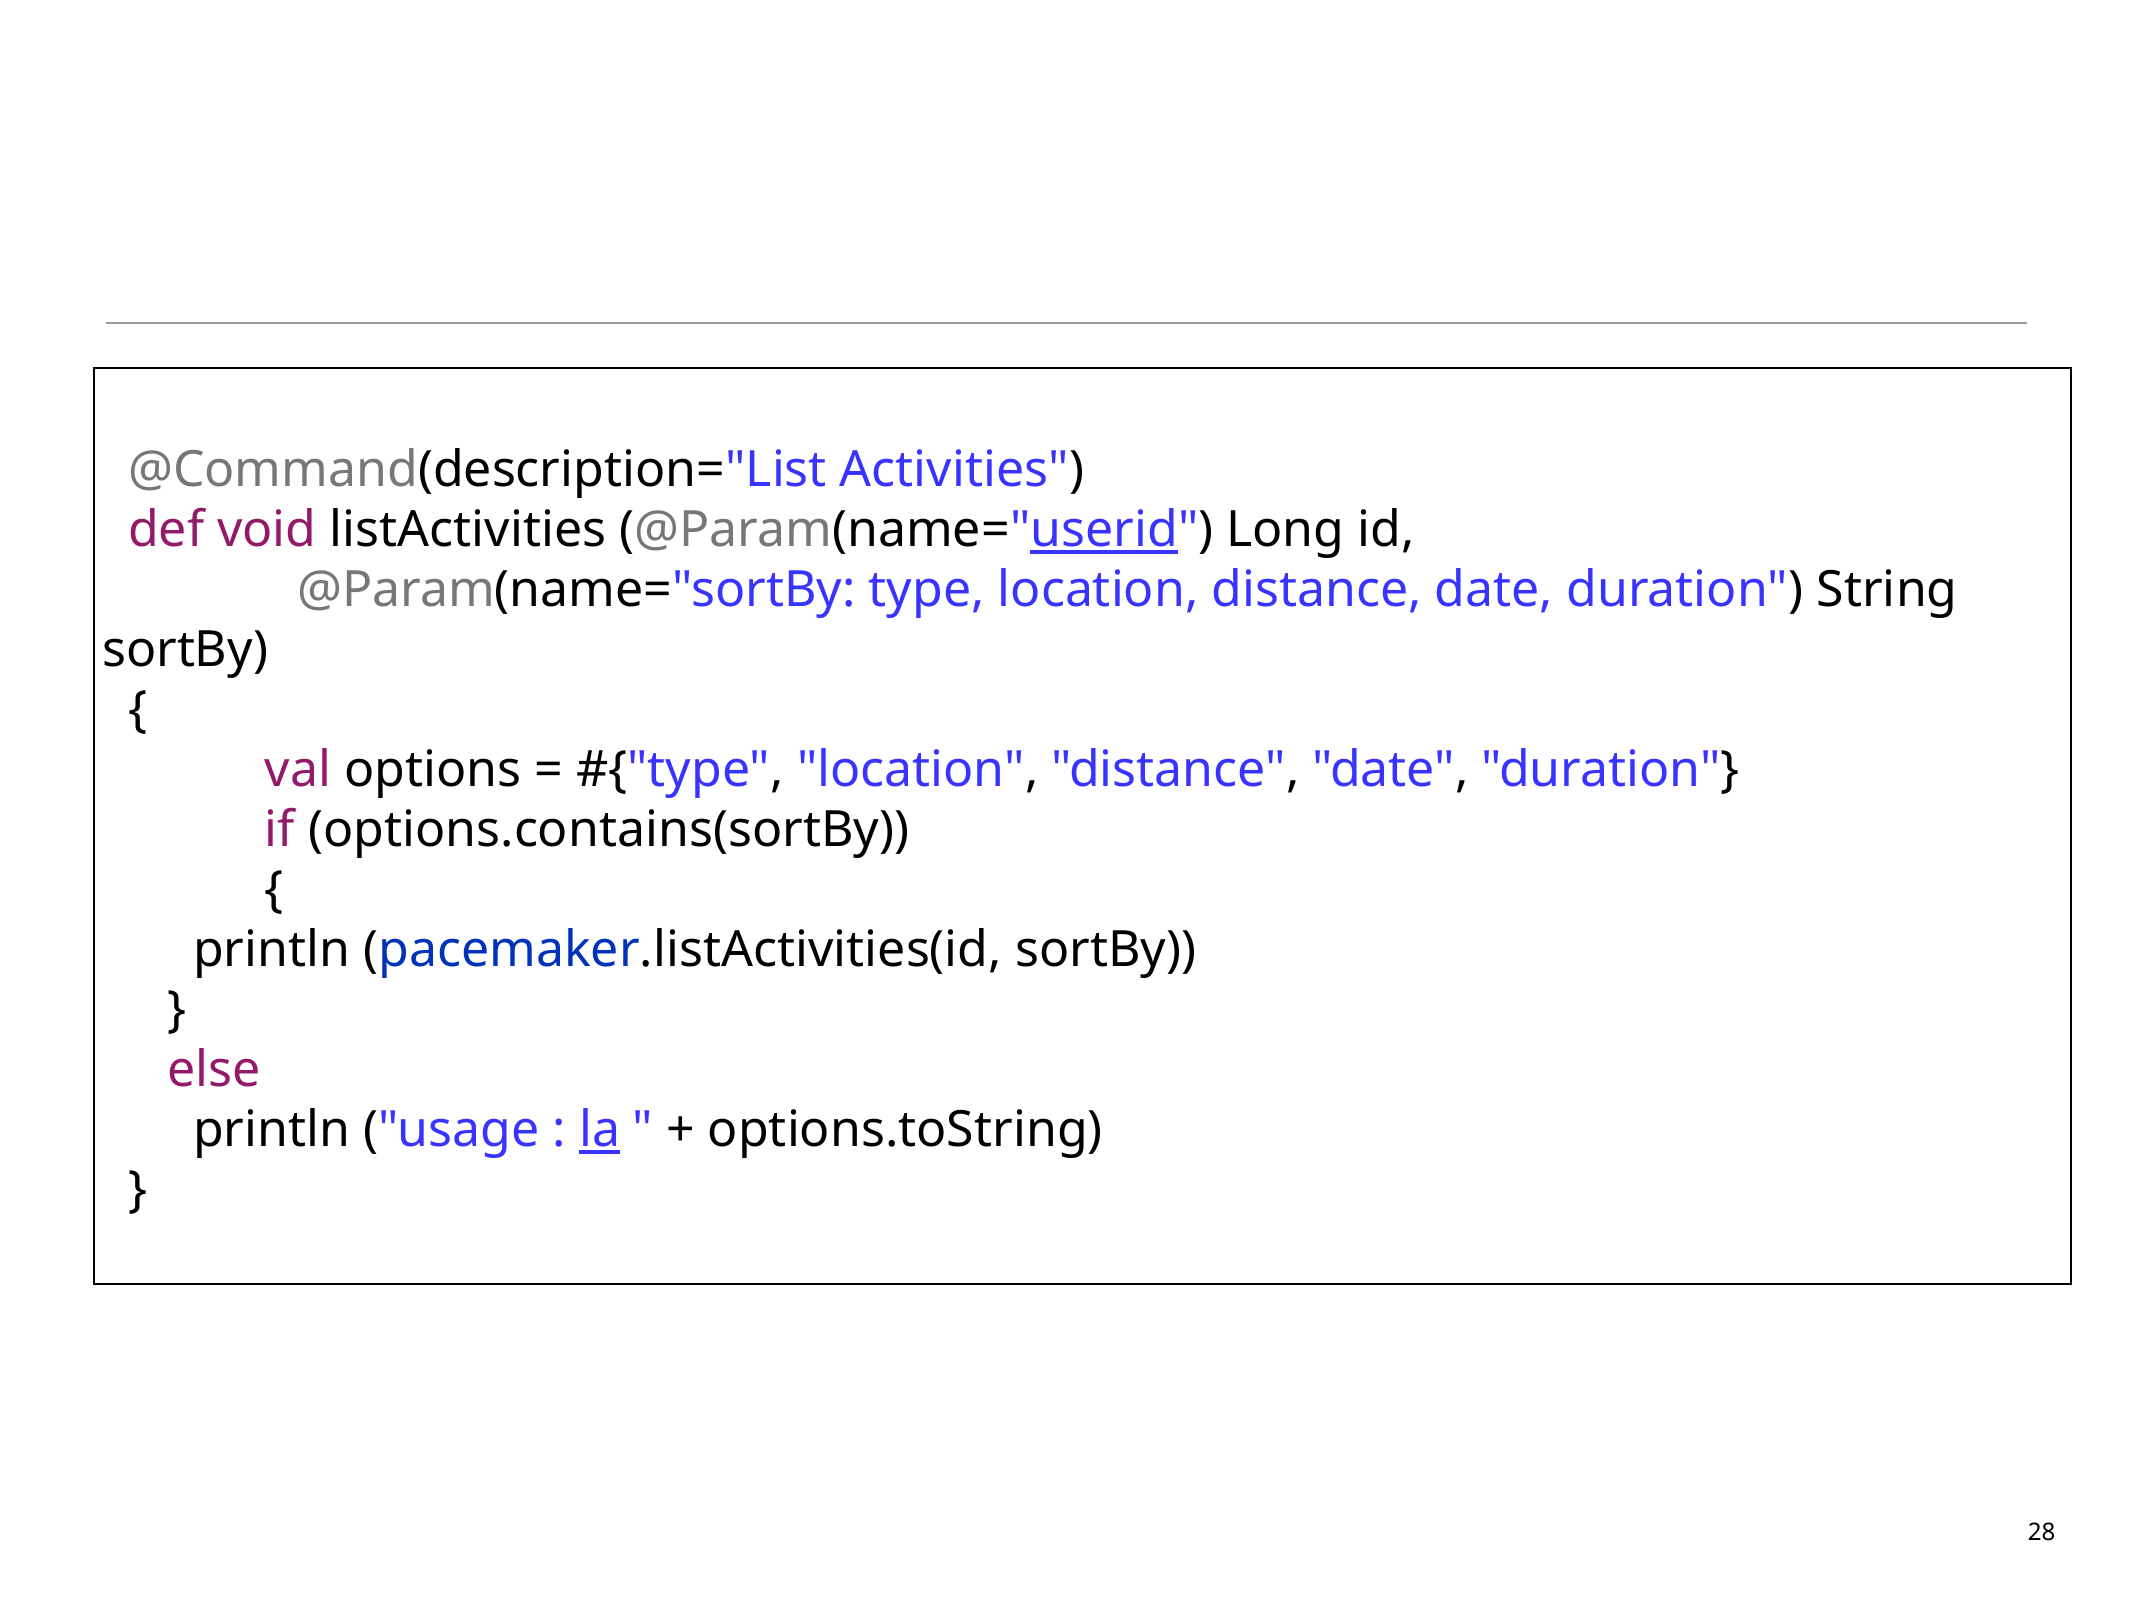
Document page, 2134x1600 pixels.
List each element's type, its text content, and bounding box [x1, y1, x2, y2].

slide_number 28 [2011, 1507, 2065, 1559]
text_box @Command(description="List Activities") def void listActivities (@Param(name="userid") Long id, @Param(name="sortBy: type, location, distance, date, duration") String sortBy) { val options = #{"type", "location", "distance", "date", "duration"} if (options.contains(sortBy)) { println (pacemaker.listActivities(id, sortBy)) } else println ("usage : la " + options.toString) } [93, 367, 2071, 1285]
